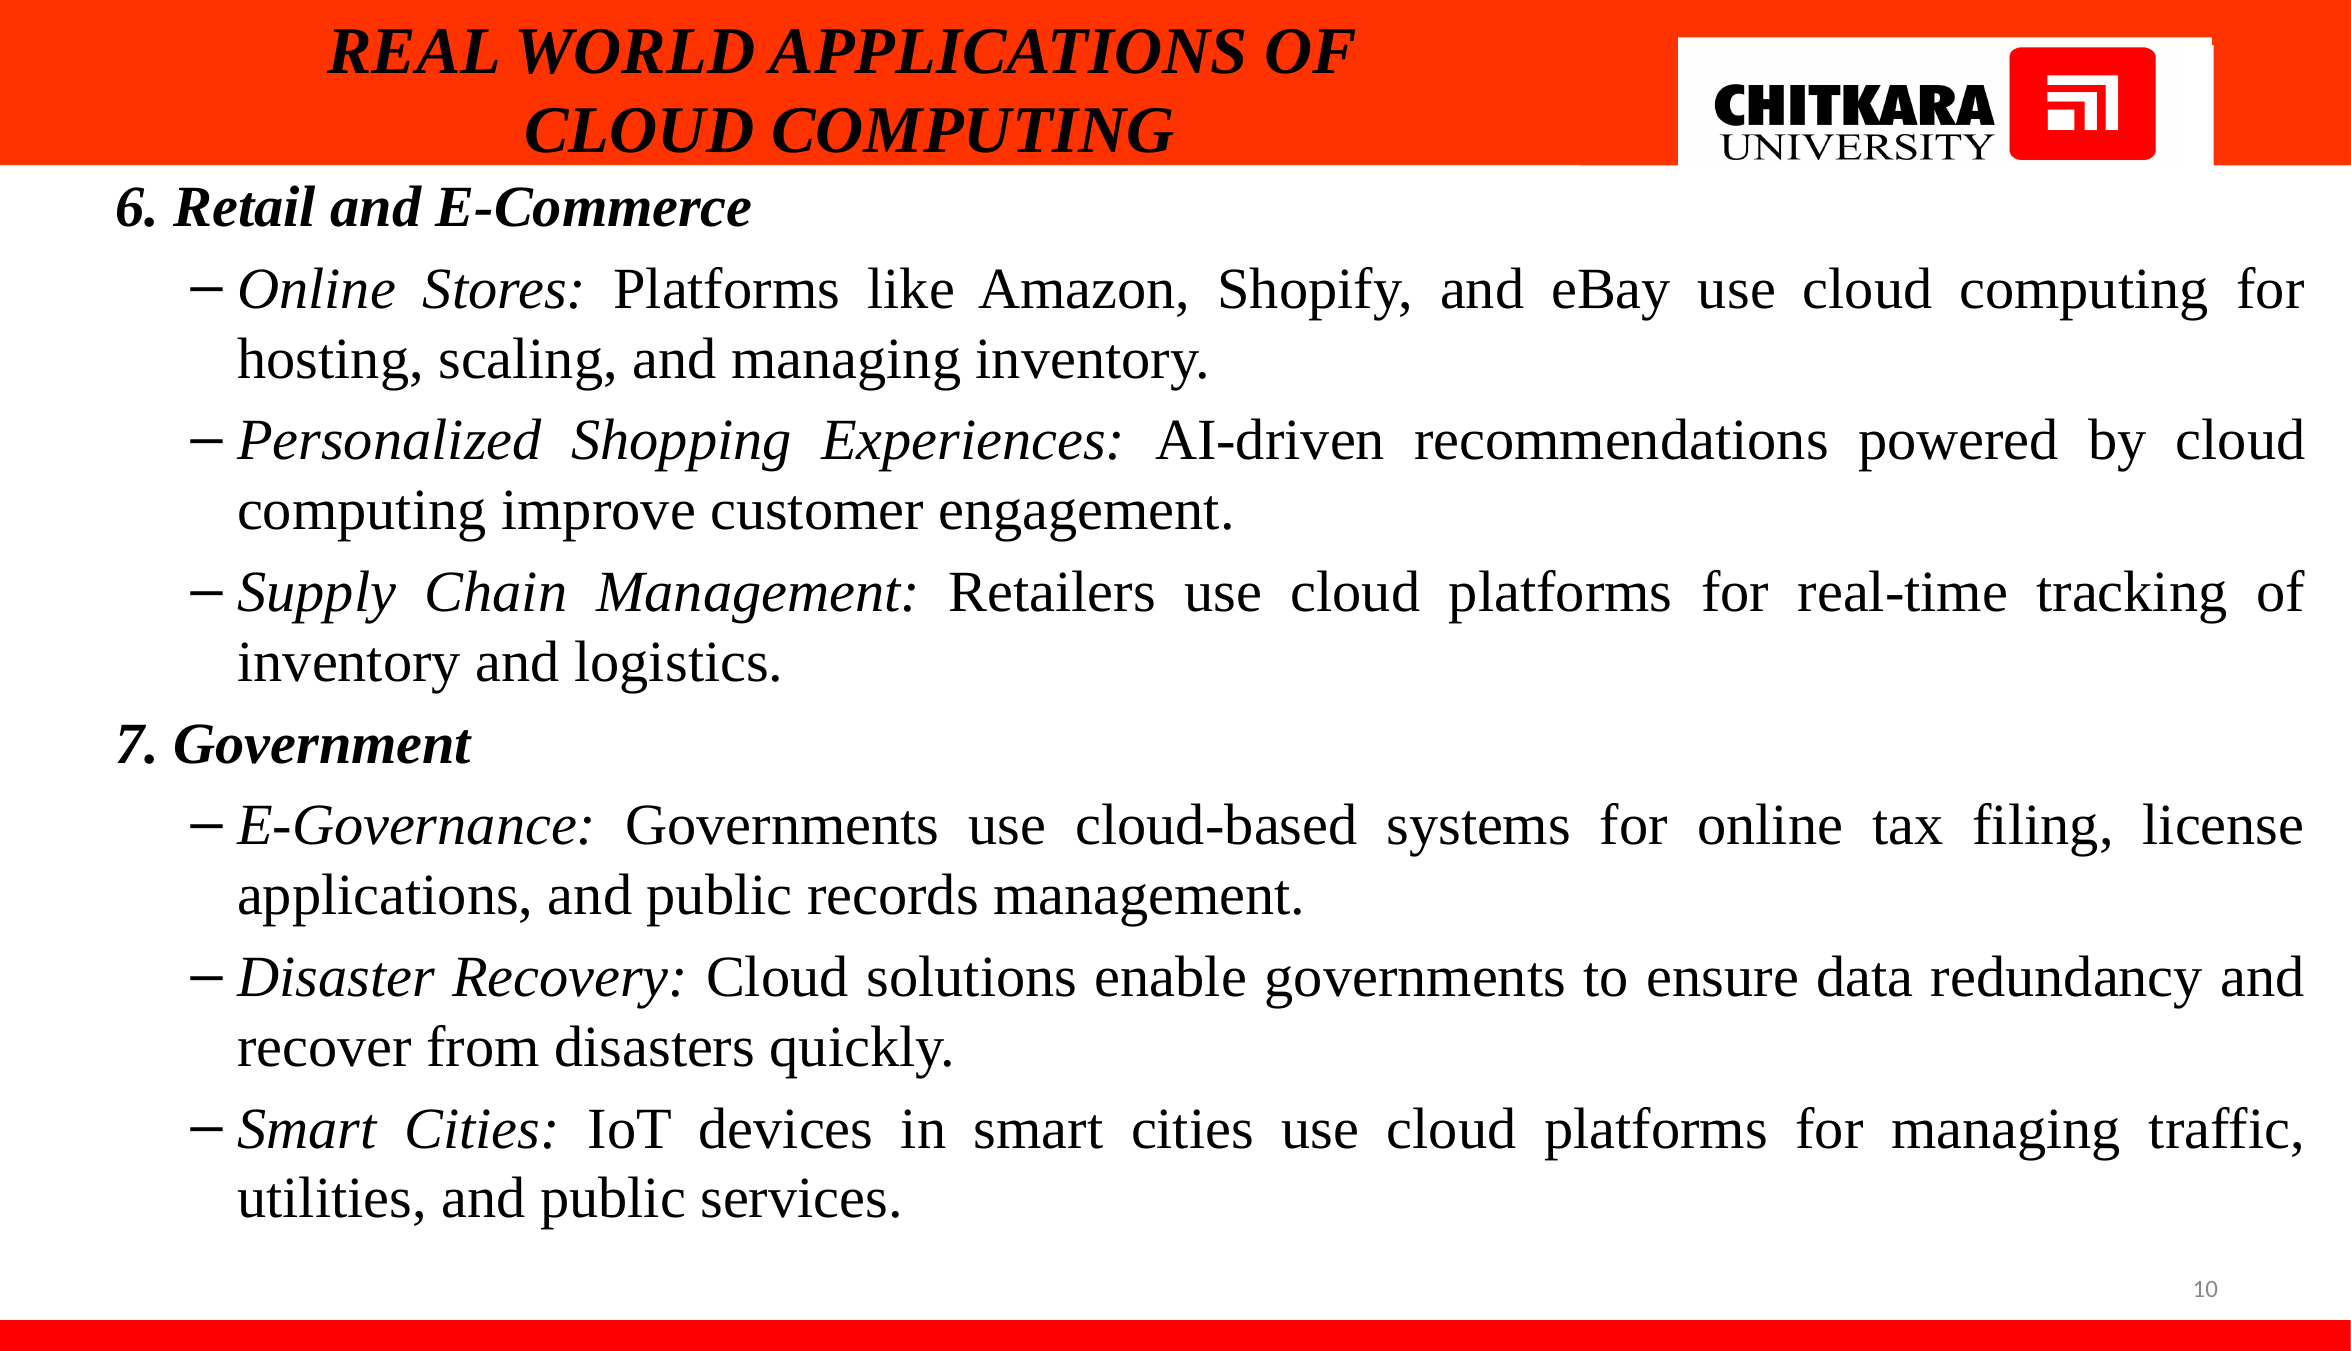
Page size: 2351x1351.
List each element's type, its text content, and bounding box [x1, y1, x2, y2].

list 6. Retail and E-Commerce Online Stores: Platforms like Amazon, Shopify, and eBay use cloud computing for hosting, scaling, and managing inventory. Personalized Shopping Experiences: AI-driven recommendations powered by cloud computing improve customer engagement. Supply Chain Management: Retailers use cloud platforms for real-time tracking of inventory and logistics. 7. Government E-Governance: Governments use cloud-based systems for online tax filing, license applications, and public records management. Disaster Recovery: Cloud solutions enable governments to ensure data redundancy and recover from disasters quickly. Smart Cities: IoT devices in smart cities use cloud platforms for managing traffic, utilities, and public services. [100, 160, 2321, 1259]
slide_number 10 [1684, 1251, 2234, 1324]
picture [1684, 44, 2179, 160]
title REAL WORLD APPLICATIONS OF CLOUD COMPUTING [0, 87, 1701, 166]
